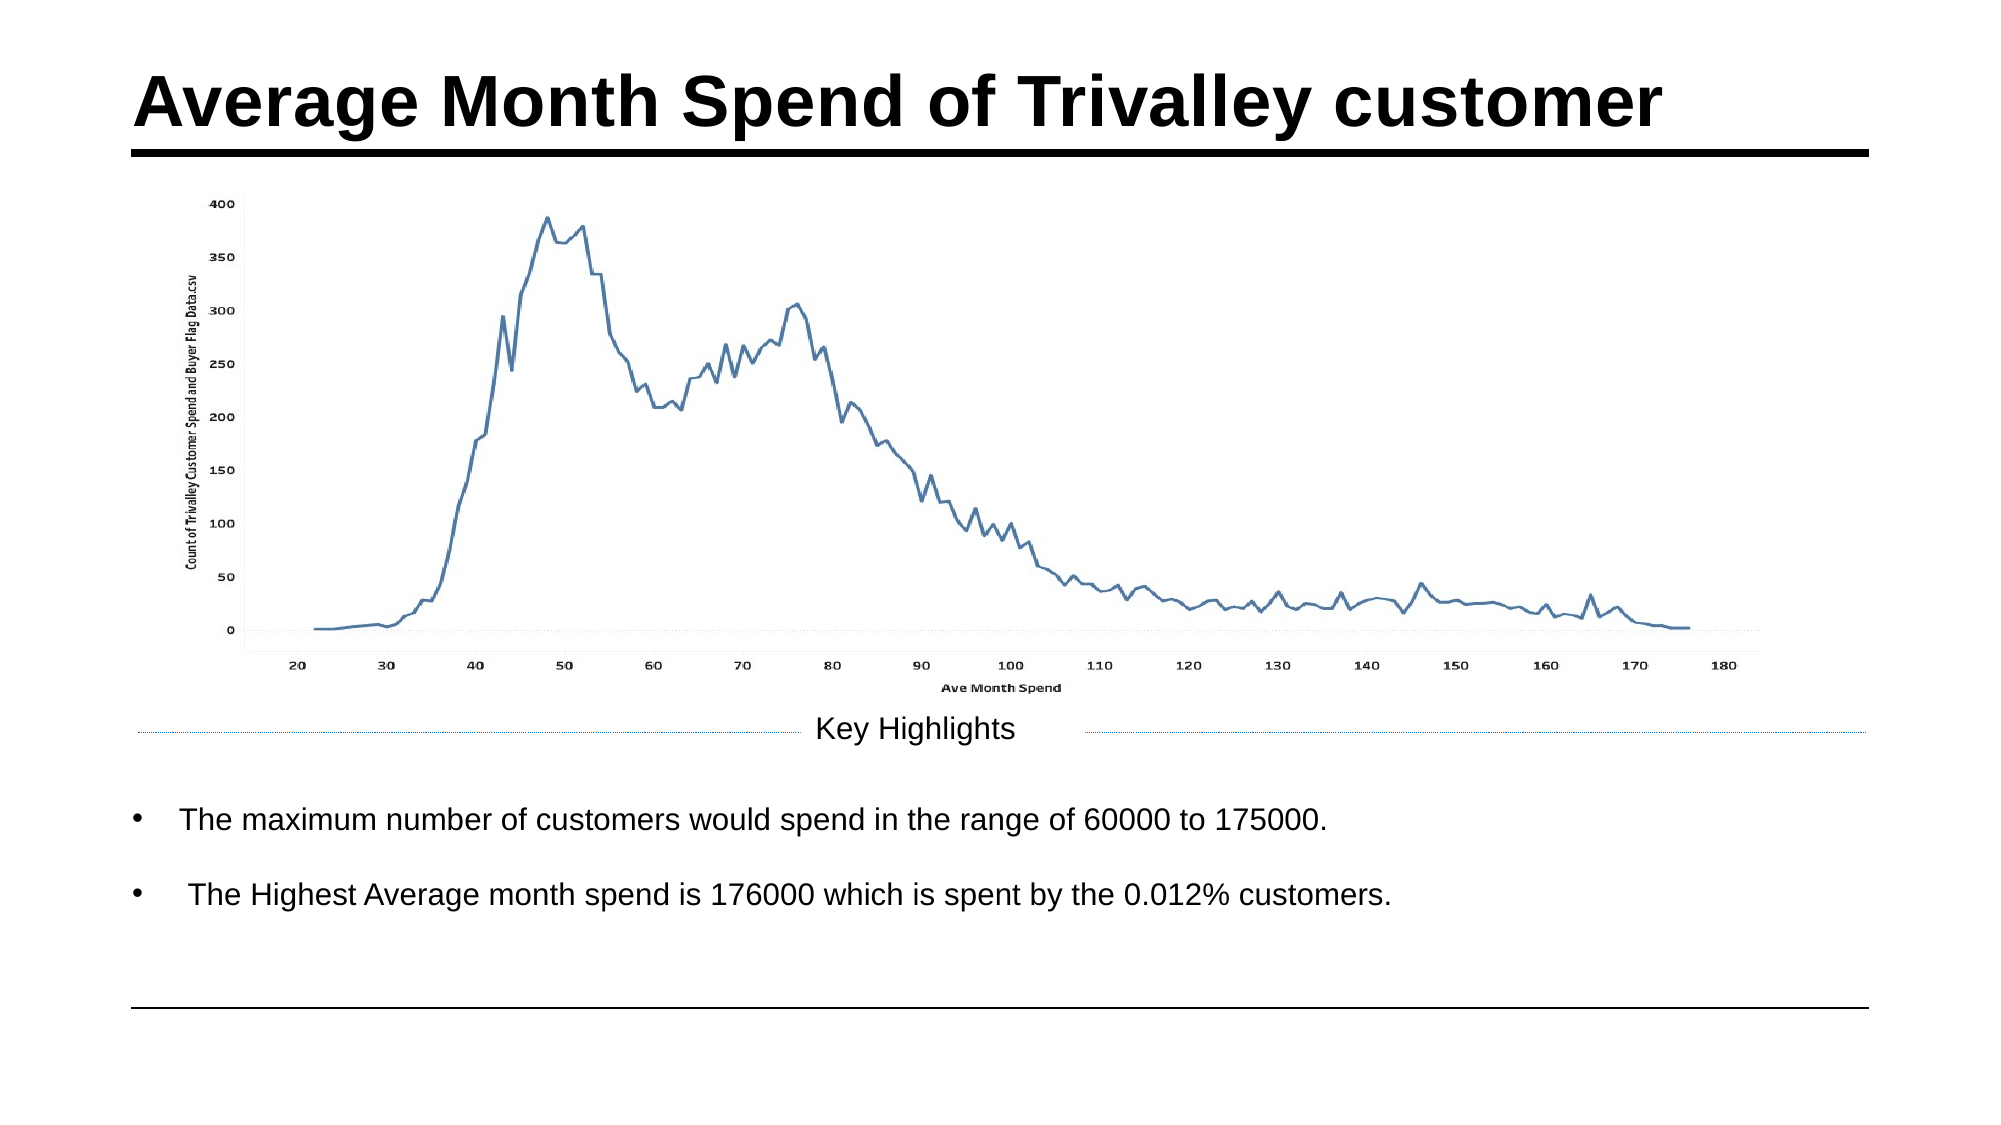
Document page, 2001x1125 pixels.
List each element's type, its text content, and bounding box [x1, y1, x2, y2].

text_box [138, 700, 1866, 754]
title Average Month Spend of Trivalley customer [117, 46, 1768, 150]
picture [171, 181, 1760, 701]
text_box The maximum number of customers would spend in the range of 60000 to 175000. The Highest Average month spend is 176000 which is spent by the 0.012% customers. [117, 791, 1854, 919]
